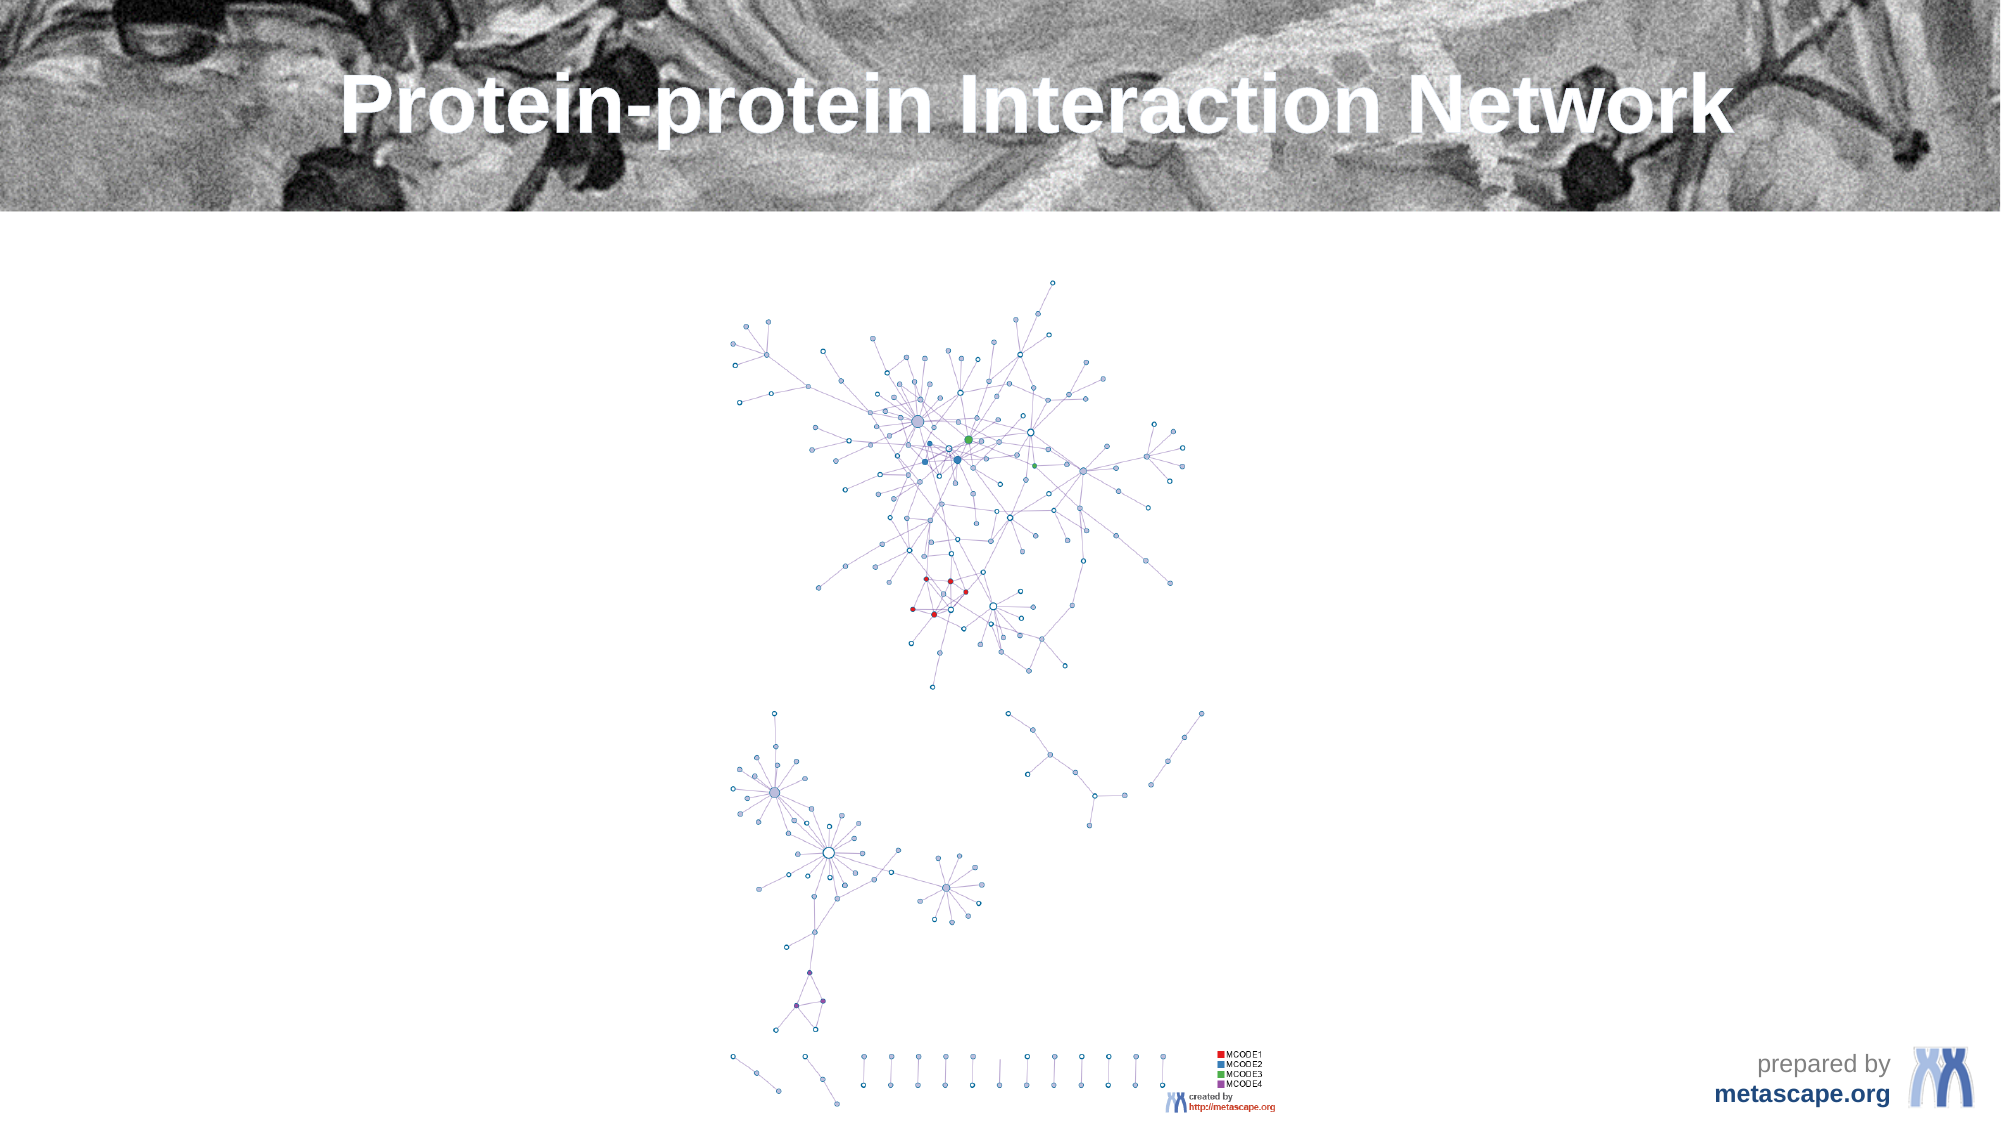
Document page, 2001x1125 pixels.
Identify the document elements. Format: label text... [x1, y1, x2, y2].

picture [0, 0, 2001, 1125]
title Protein-protein Interaction Network [323, 11, 1802, 187]
